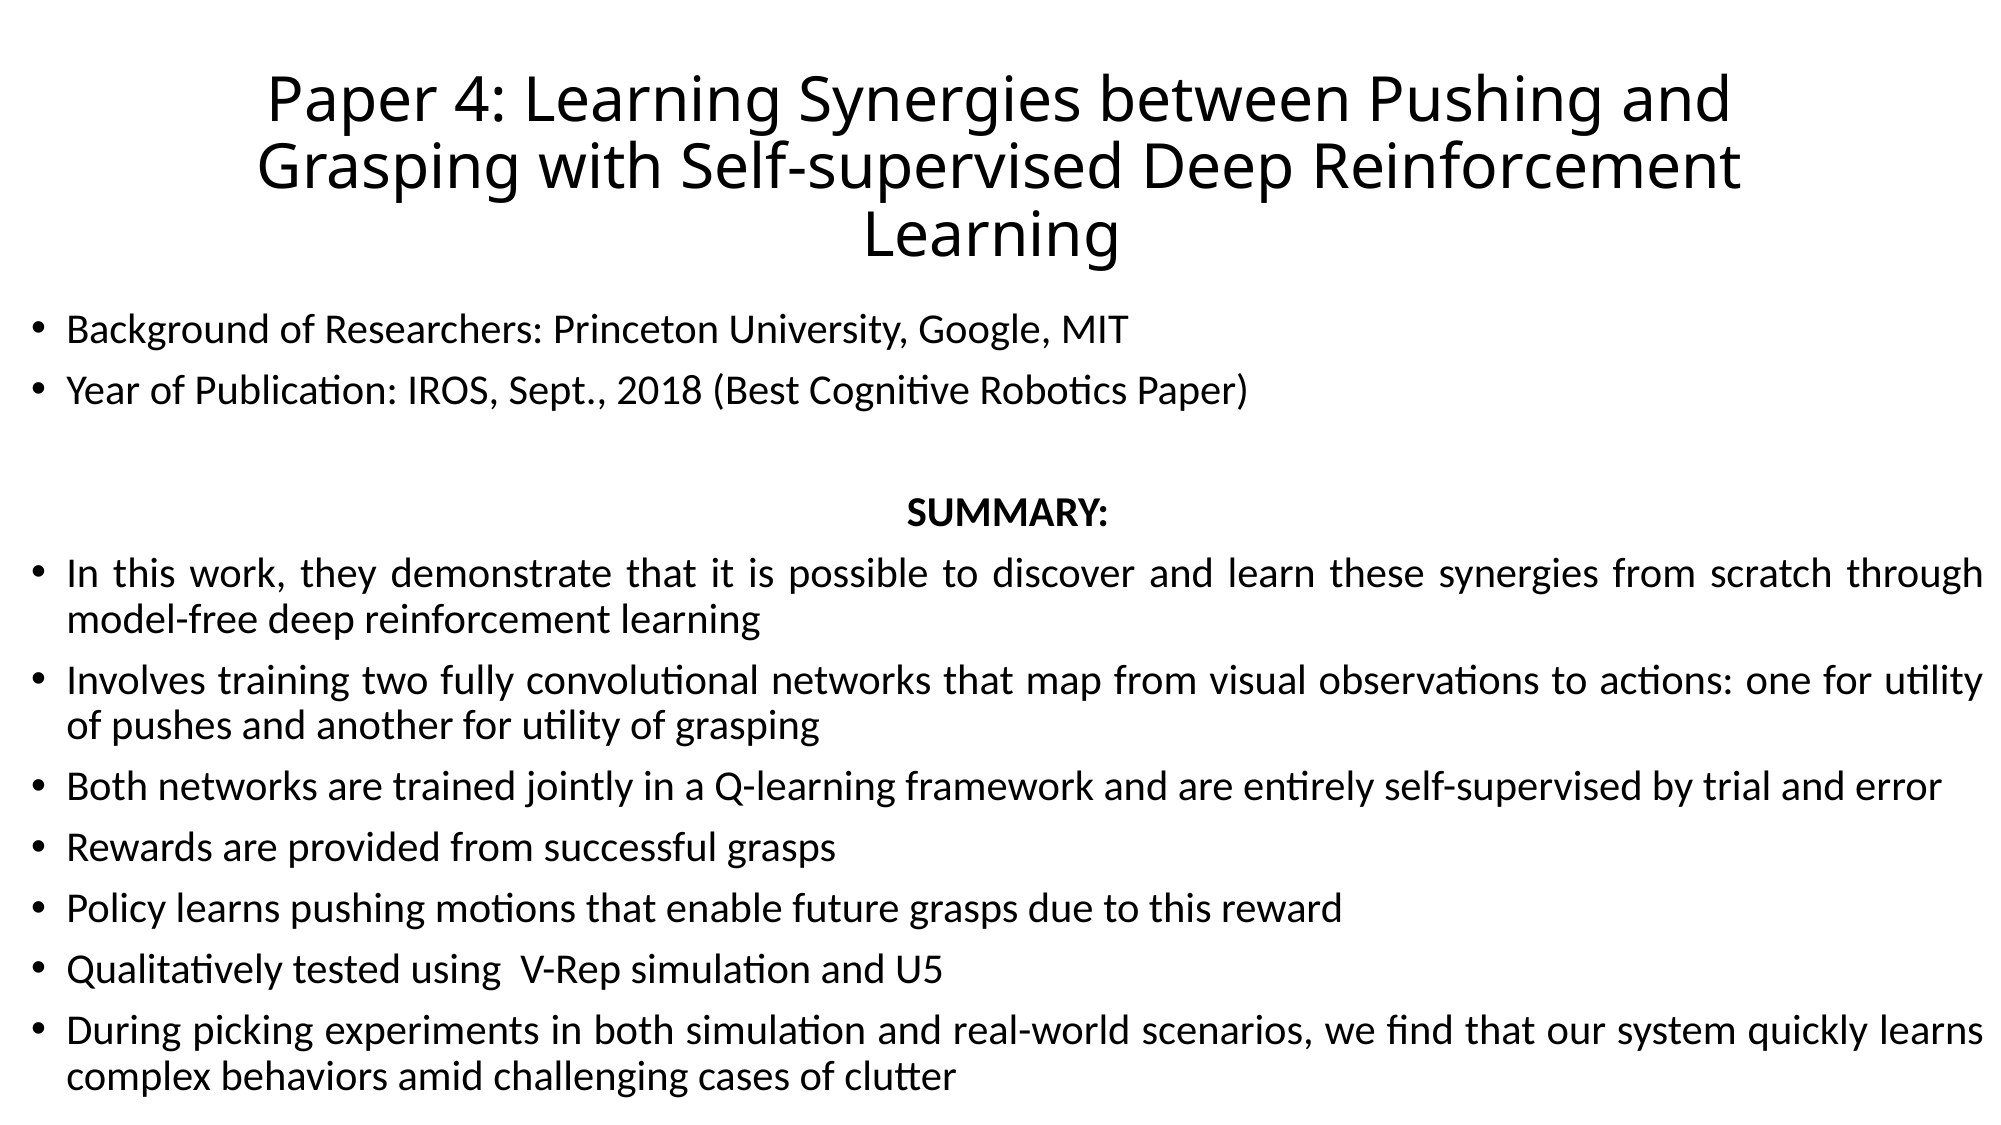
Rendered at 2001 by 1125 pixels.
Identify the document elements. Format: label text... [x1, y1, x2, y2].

title Paper 4: Learning Synergies between Pushing and Grasping with Self-supervised Deep Reinforcement Learning [137, 59, 1863, 278]
list Background of Researchers: Princeton University, Google, MIT Year of Publication: IROS, Sept., 2018 (Best Cognitive Robotics Paper) SUMMARY: In this work, they demonstrate that it is possible to discover and learn these synergies from scratch through model-free deep reinforcement learning Involves training two fully convolutional networks that map from visual observations to actions: one for utility of pushes and another for utility of grasping Both networks are trained jointly in a Q-learning framework and are entirely self-supervised by trial and error Rewards are provided from successful grasps Policy learns pushing motions that enable future grasps due to this reward Qualitatively tested using V-Rep simulation and U5 During picking experiments in both simulation and real-world scenarios, we find that our system quickly learns complex behaviors amid challenging cases of clutter [16, 299, 2000, 1115]
